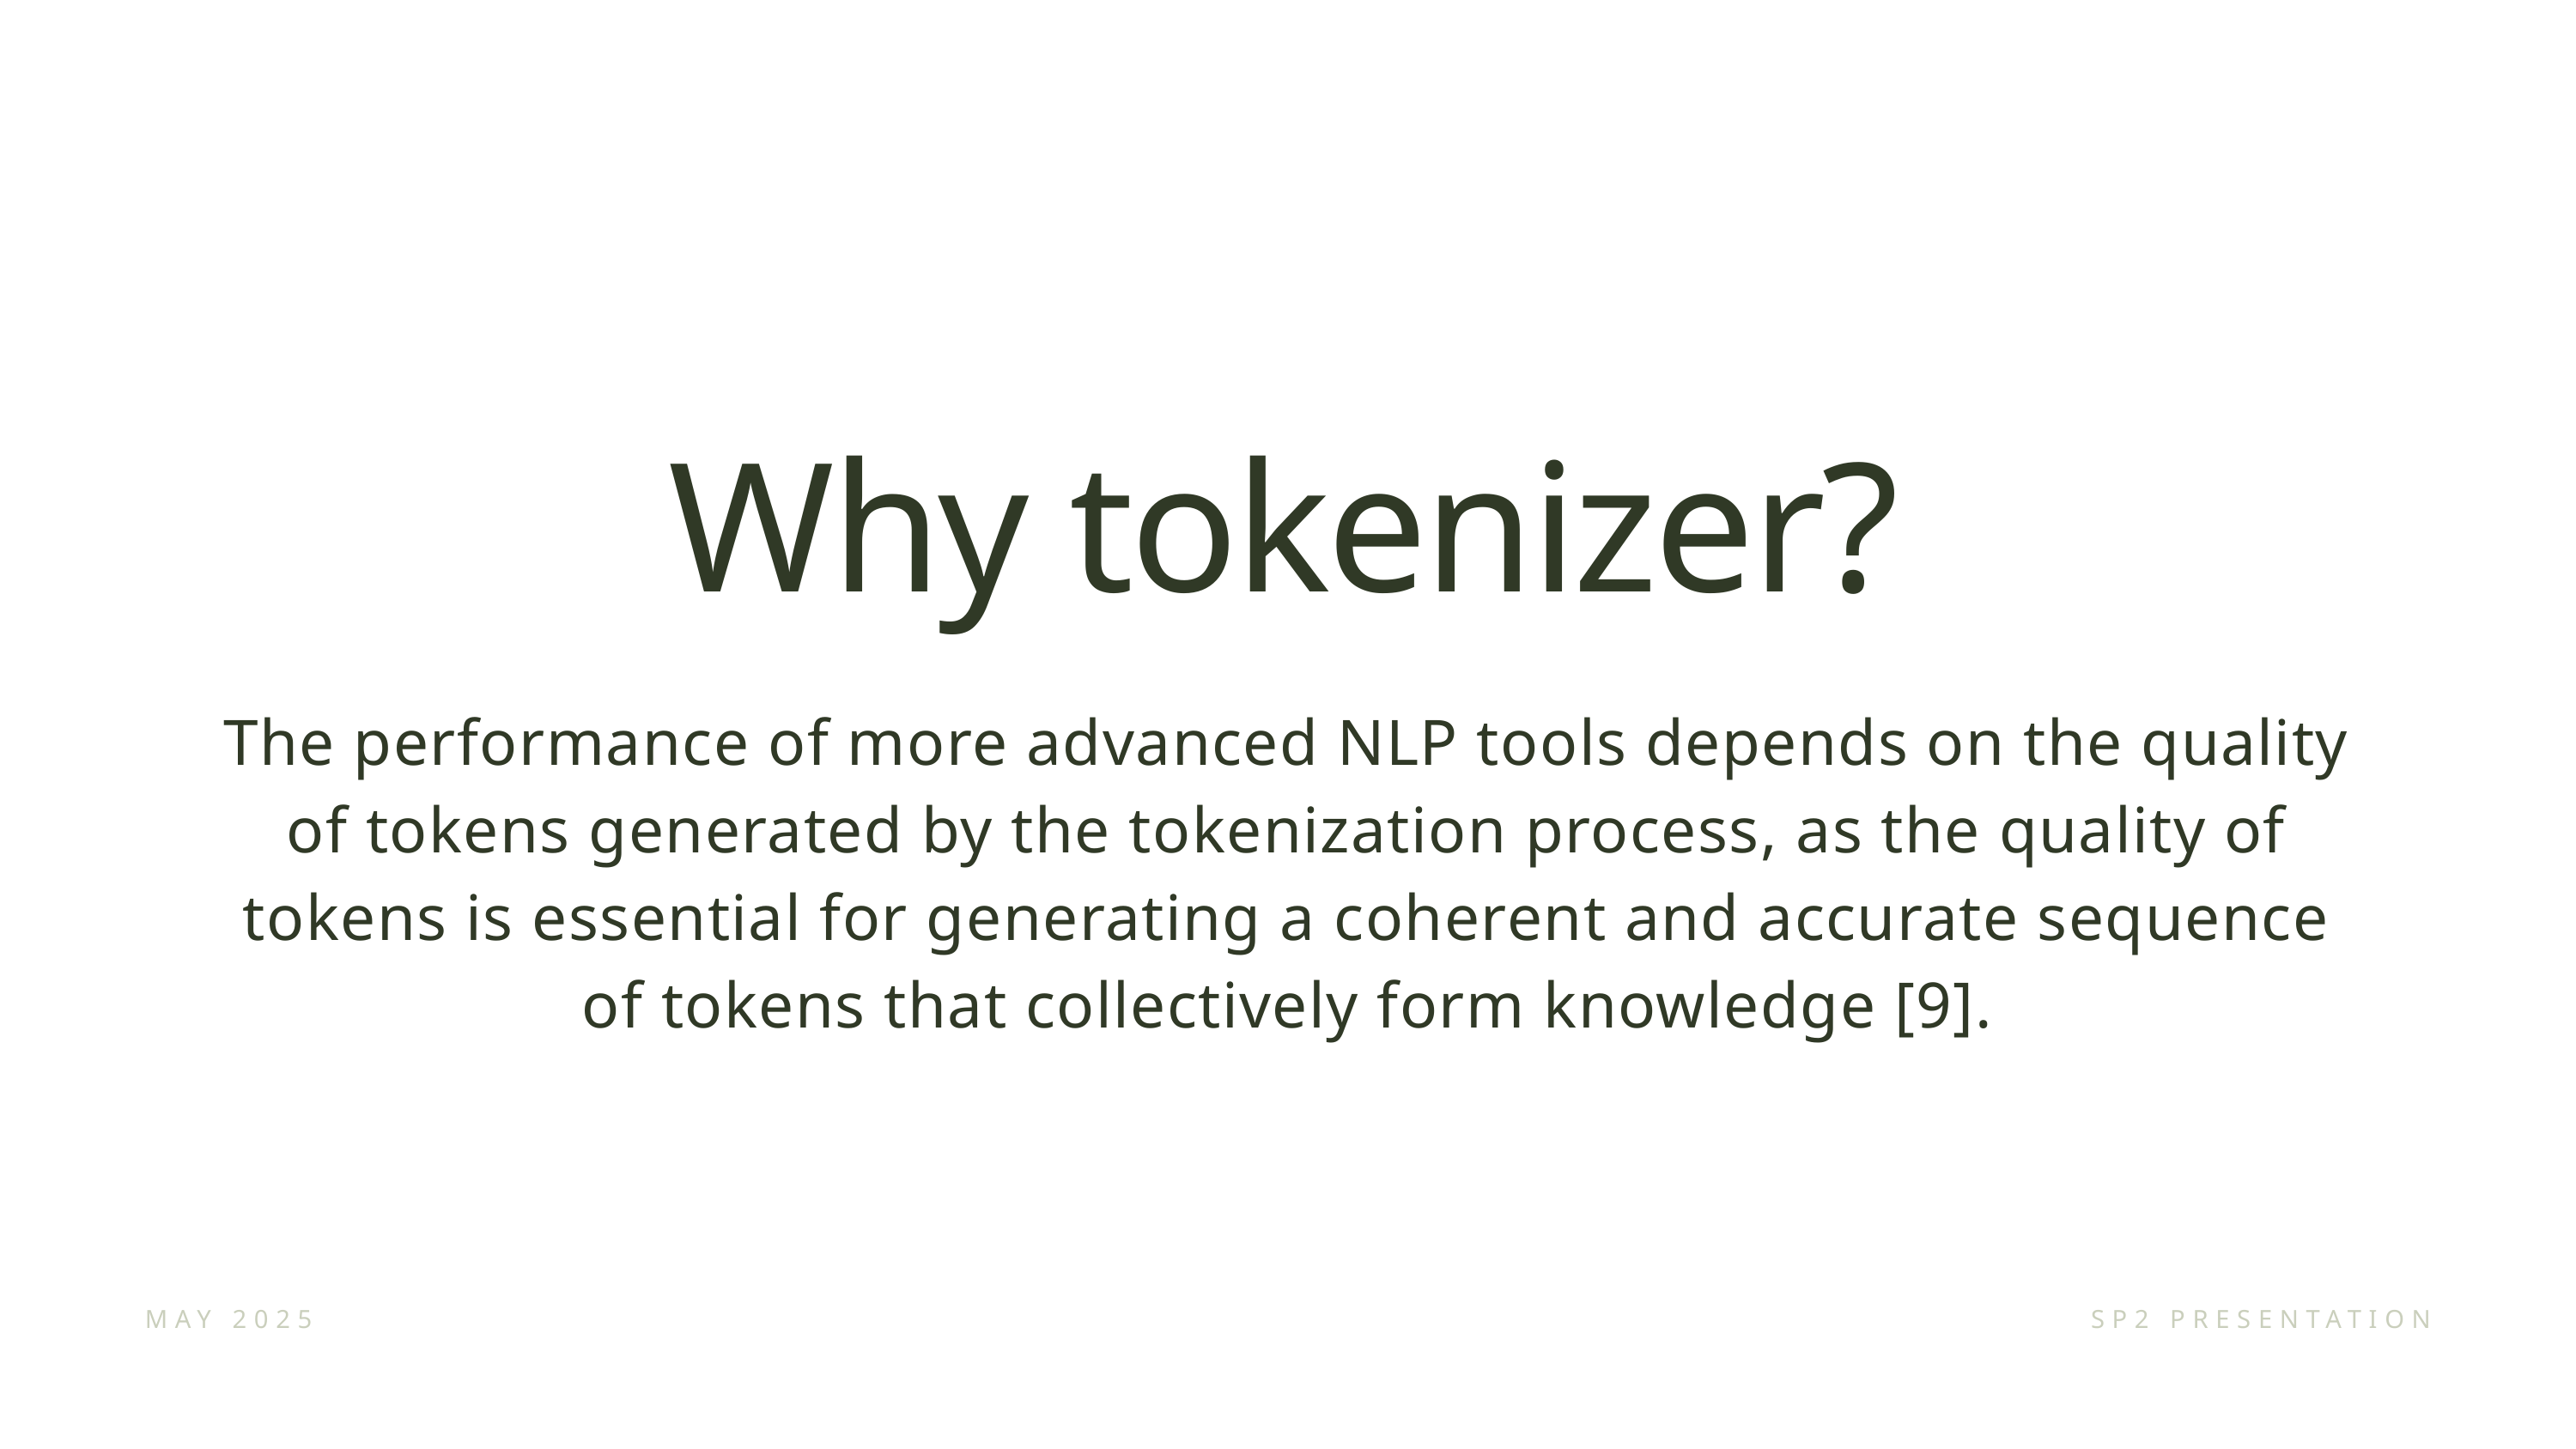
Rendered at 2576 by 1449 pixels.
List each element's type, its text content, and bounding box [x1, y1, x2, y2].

text_box MAY 2025 [144, 1303, 474, 1334]
text_box SP2 PRESENTATION [1826, 1303, 2432, 1334]
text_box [214, 414, 2362, 1035]
